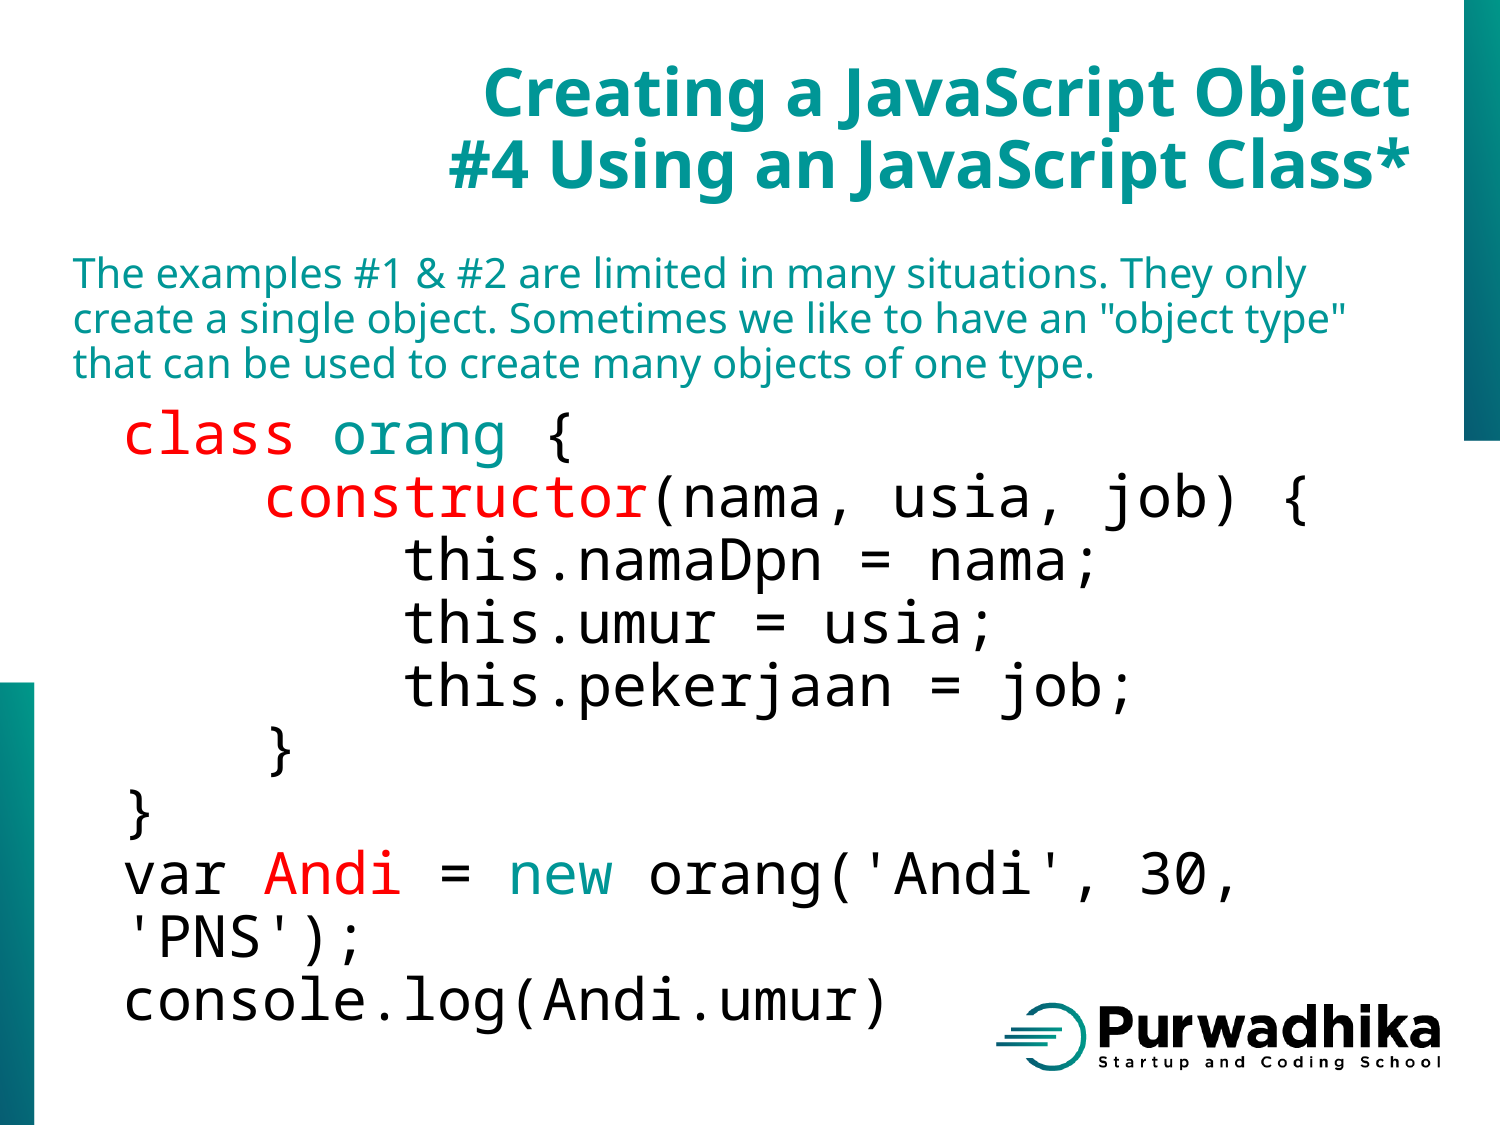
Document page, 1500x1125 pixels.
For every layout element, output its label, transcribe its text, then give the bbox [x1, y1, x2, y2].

picture [0, 0, 1500, 1125]
text_box The examples #1 & #2 are limited in many situations. They only create a single object. Sometimes we like to have an "object type" that can be used to create many objects of one type. [57, 154, 1427, 486]
text_box Creating a JavaScript Object #4 Using an JavaScript Class* [58, 9, 1428, 253]
text_box class orang { constructor(nama, usia, job) { this.namaDpn = nama; this.umur = usia; this.pekerjaan = job; } } var Andi = new orang('Andi', 30, 'PNS'); console.log(Andi.umur) [108, 351, 1486, 1086]
